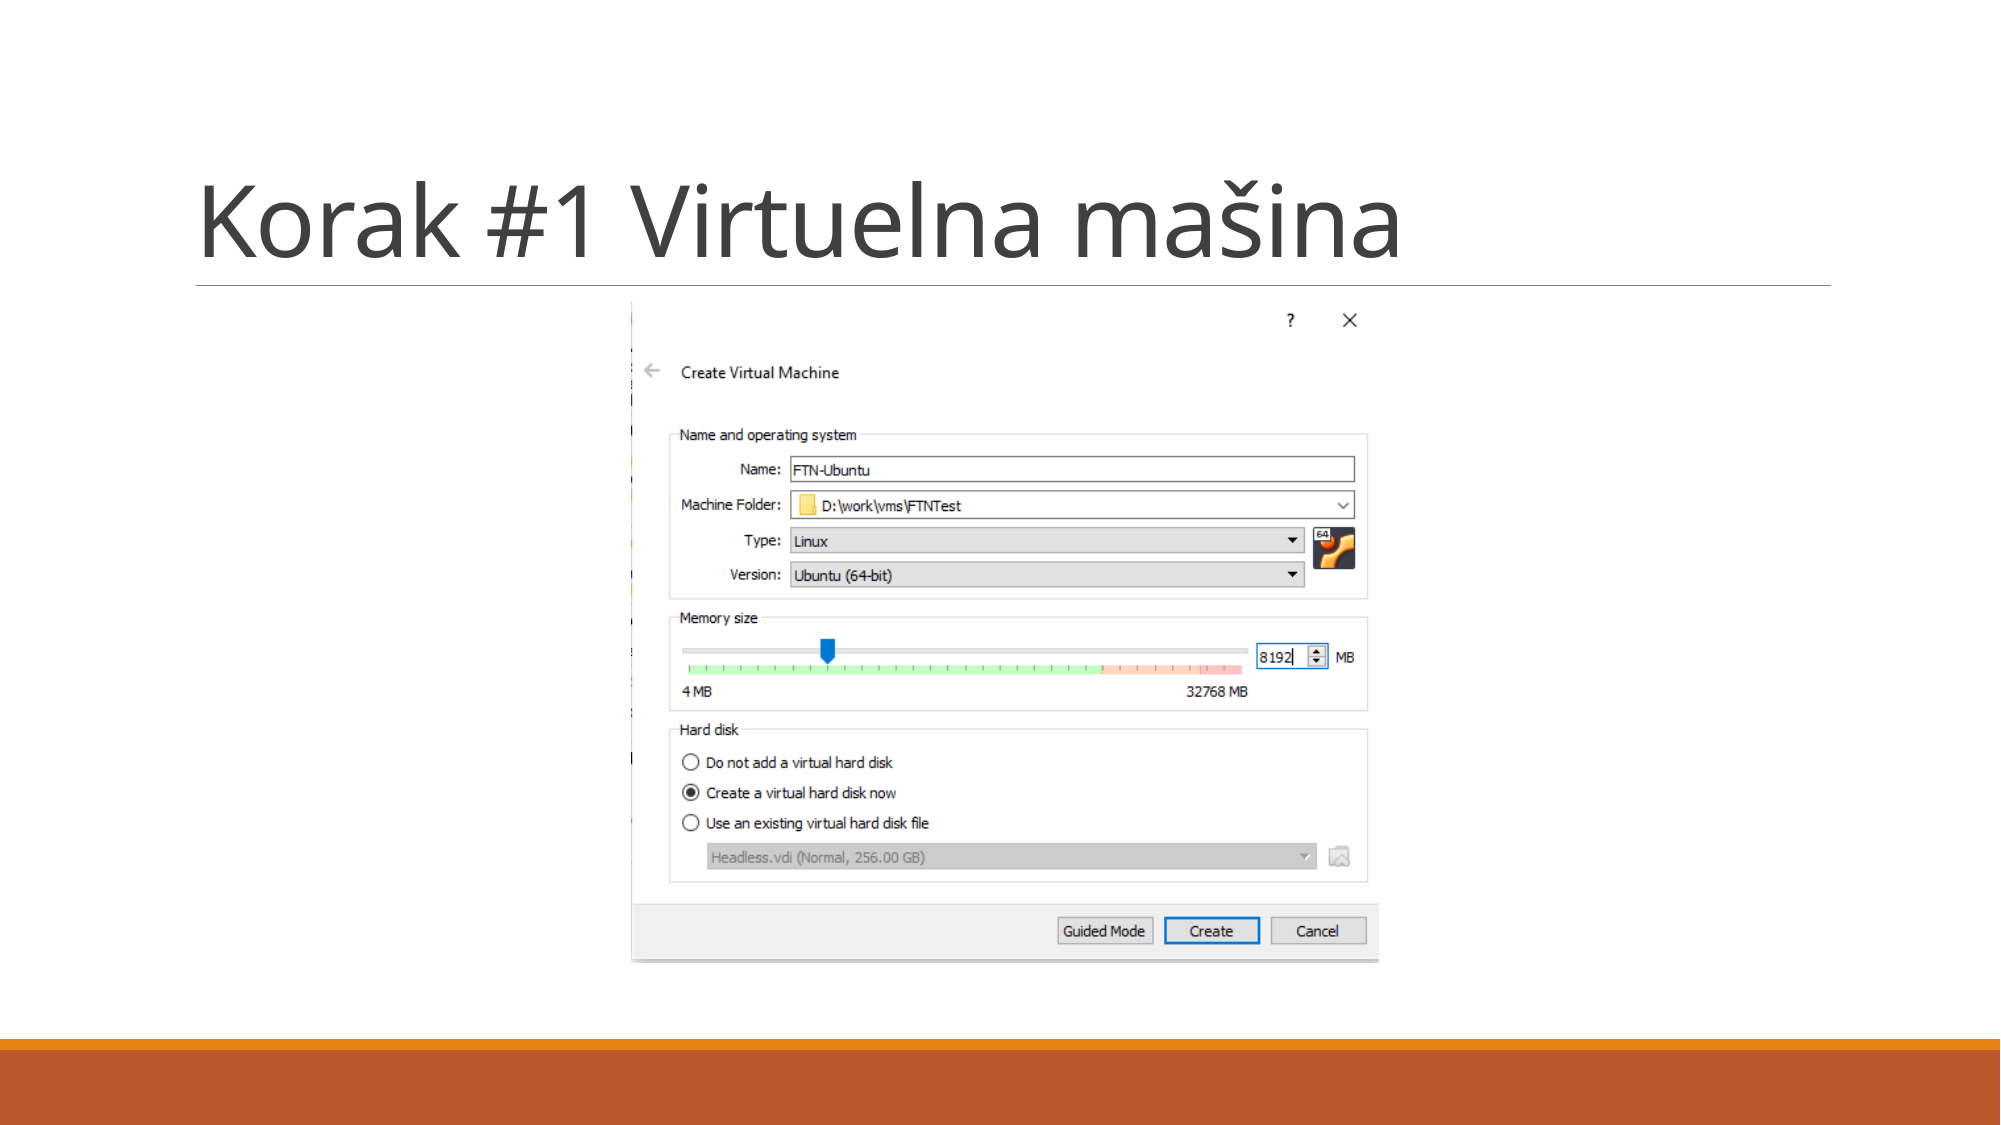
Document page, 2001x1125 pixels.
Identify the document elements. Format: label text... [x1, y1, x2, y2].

title Korak #1 Virtuelna mašina [180, 47, 1830, 285]
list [631, 302, 1379, 964]
